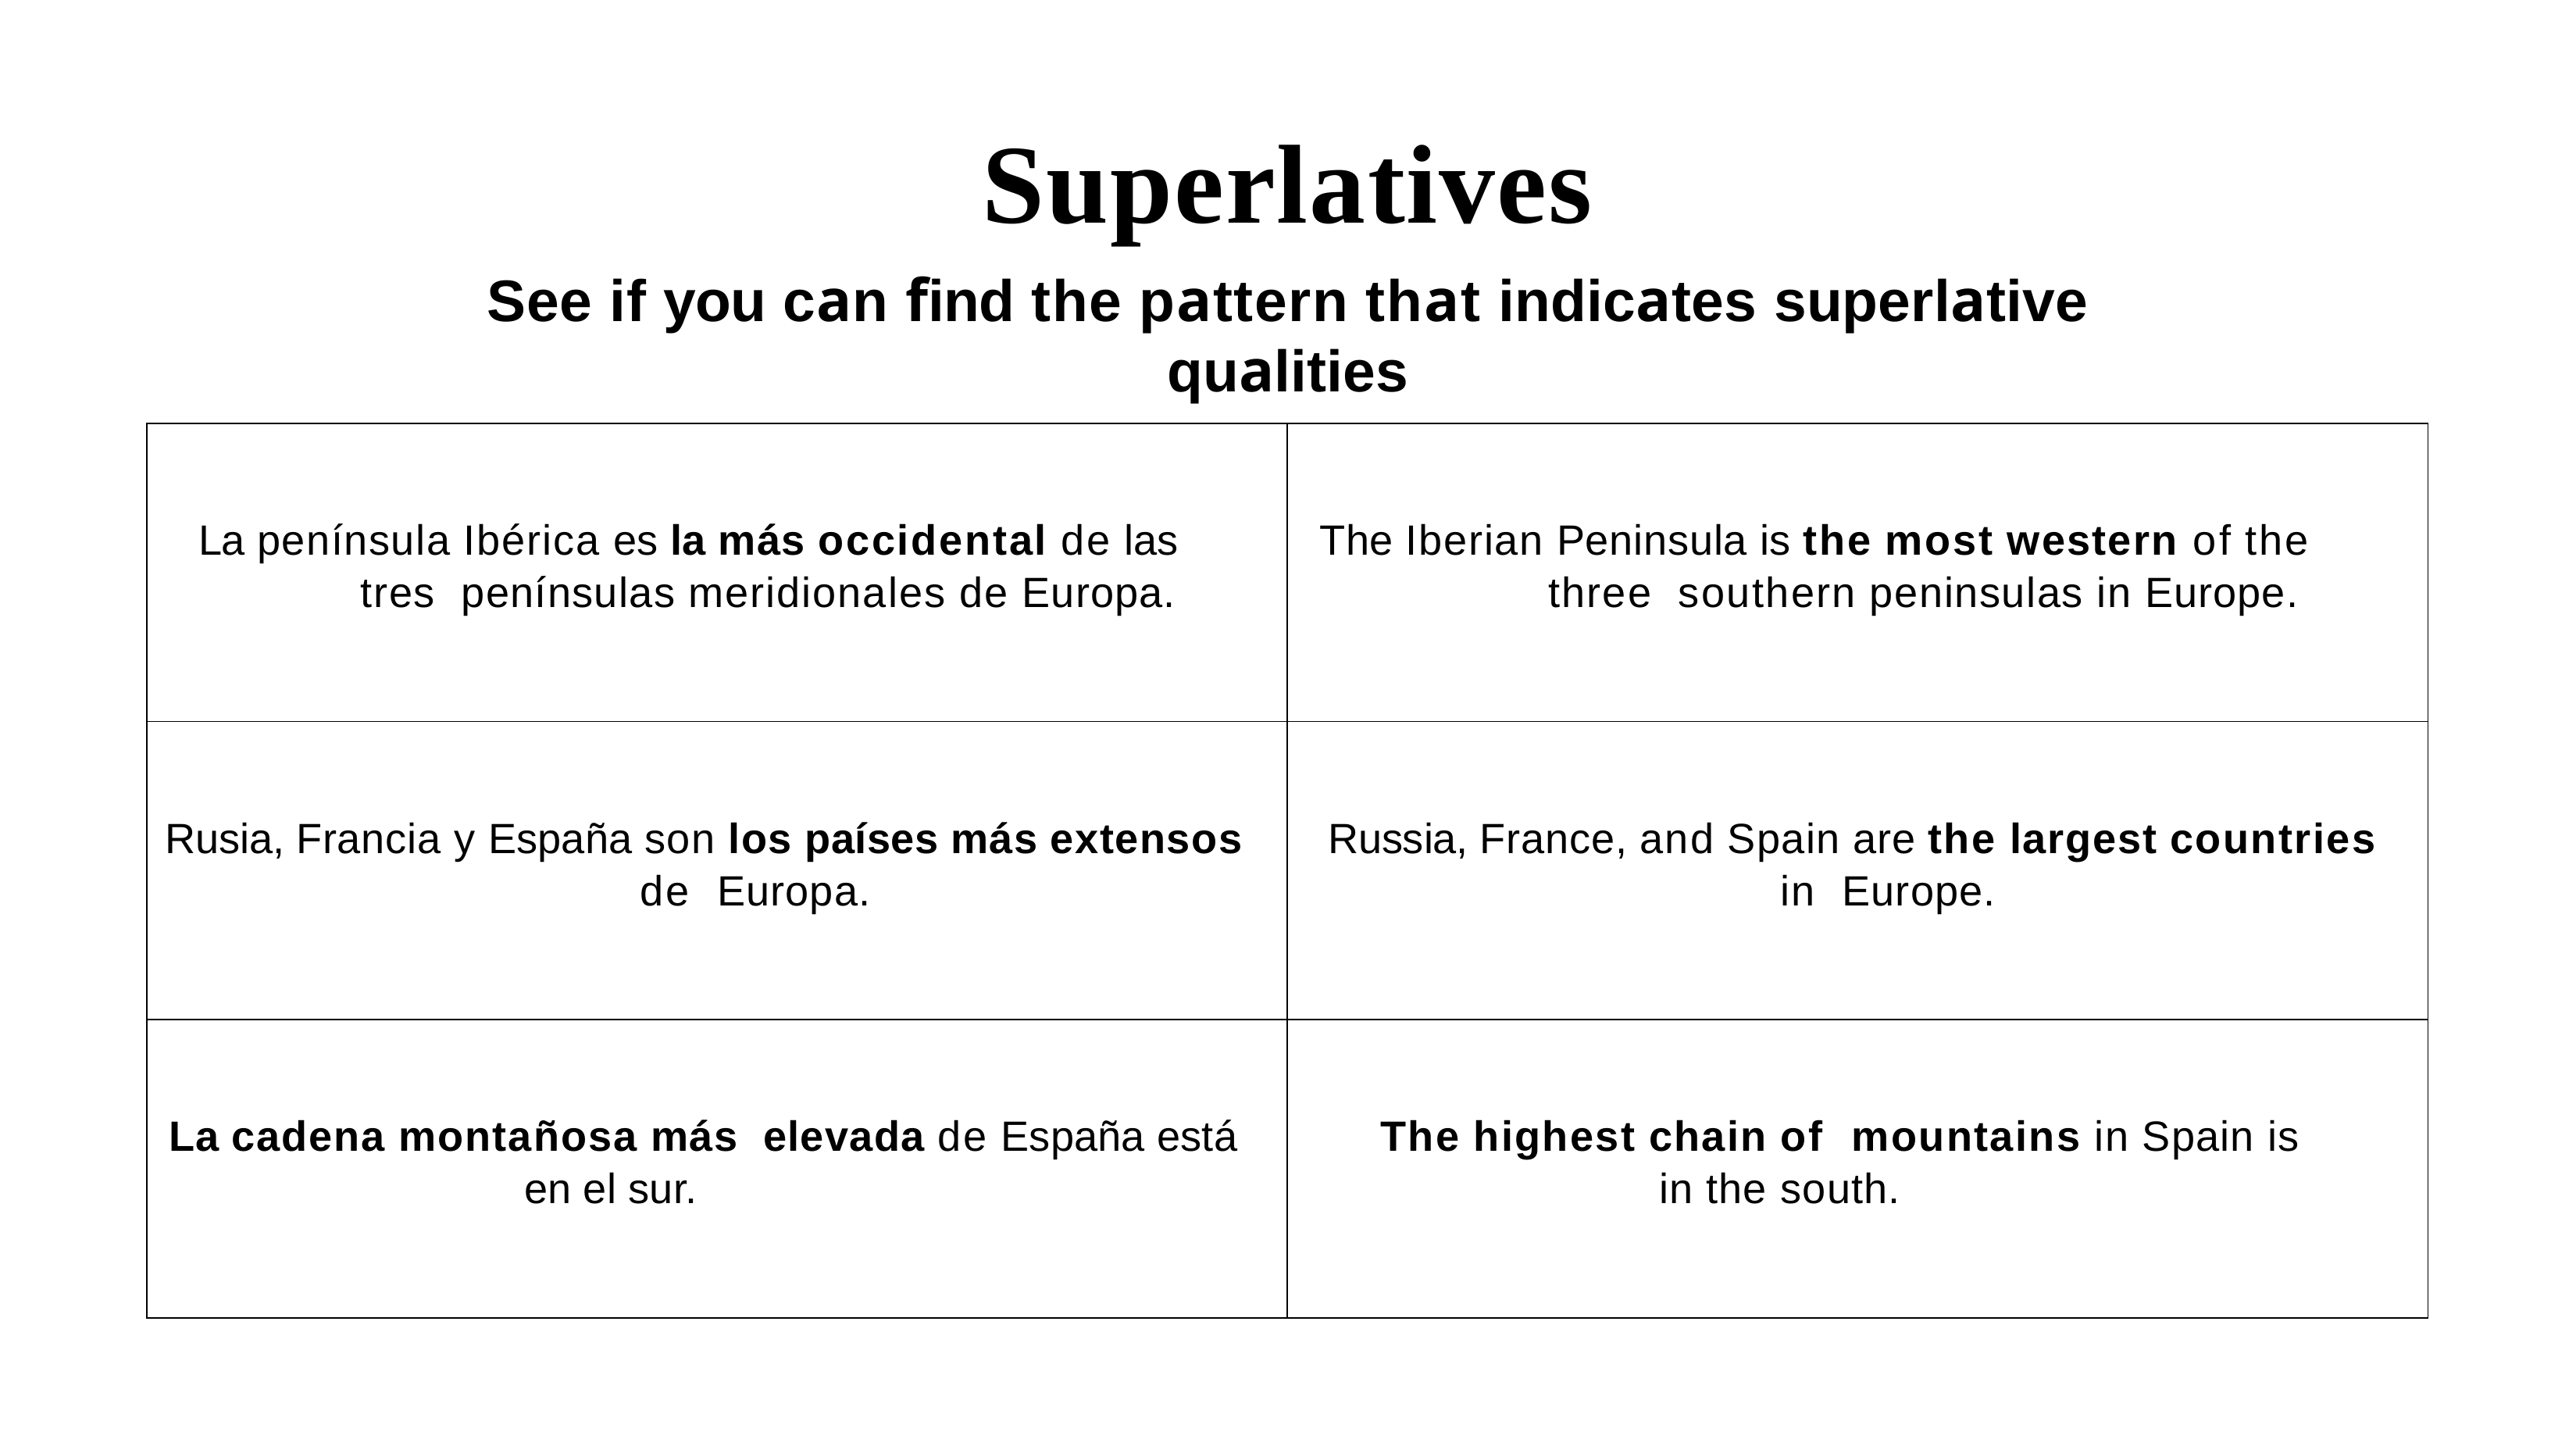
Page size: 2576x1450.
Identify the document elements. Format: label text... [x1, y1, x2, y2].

table_cell Russia, France, and Spain are the largest countries in Europe. [1288, 722, 2428, 1019]
table_header La península Ibérica es la más occidental de las tres penínsulas meridionales de Europa. [148, 424, 1286, 721]
table_cell Rusia, Francia y España son los países más extensos de Europa. [148, 722, 1286, 1019]
table_cell The highest chain of mountains in Spain is in the south. [1288, 1020, 2428, 1317]
table_cell La cadena montañosa más elevada de España está en el sur. [148, 1020, 1286, 1317]
title Superlatives See if you can find the pattern that indicates superlative qualities [376, 75, 2200, 404]
table_header The Iberian Peninsula is the most western of the three southern peninsulas in Europe. [1288, 424, 2428, 721]
